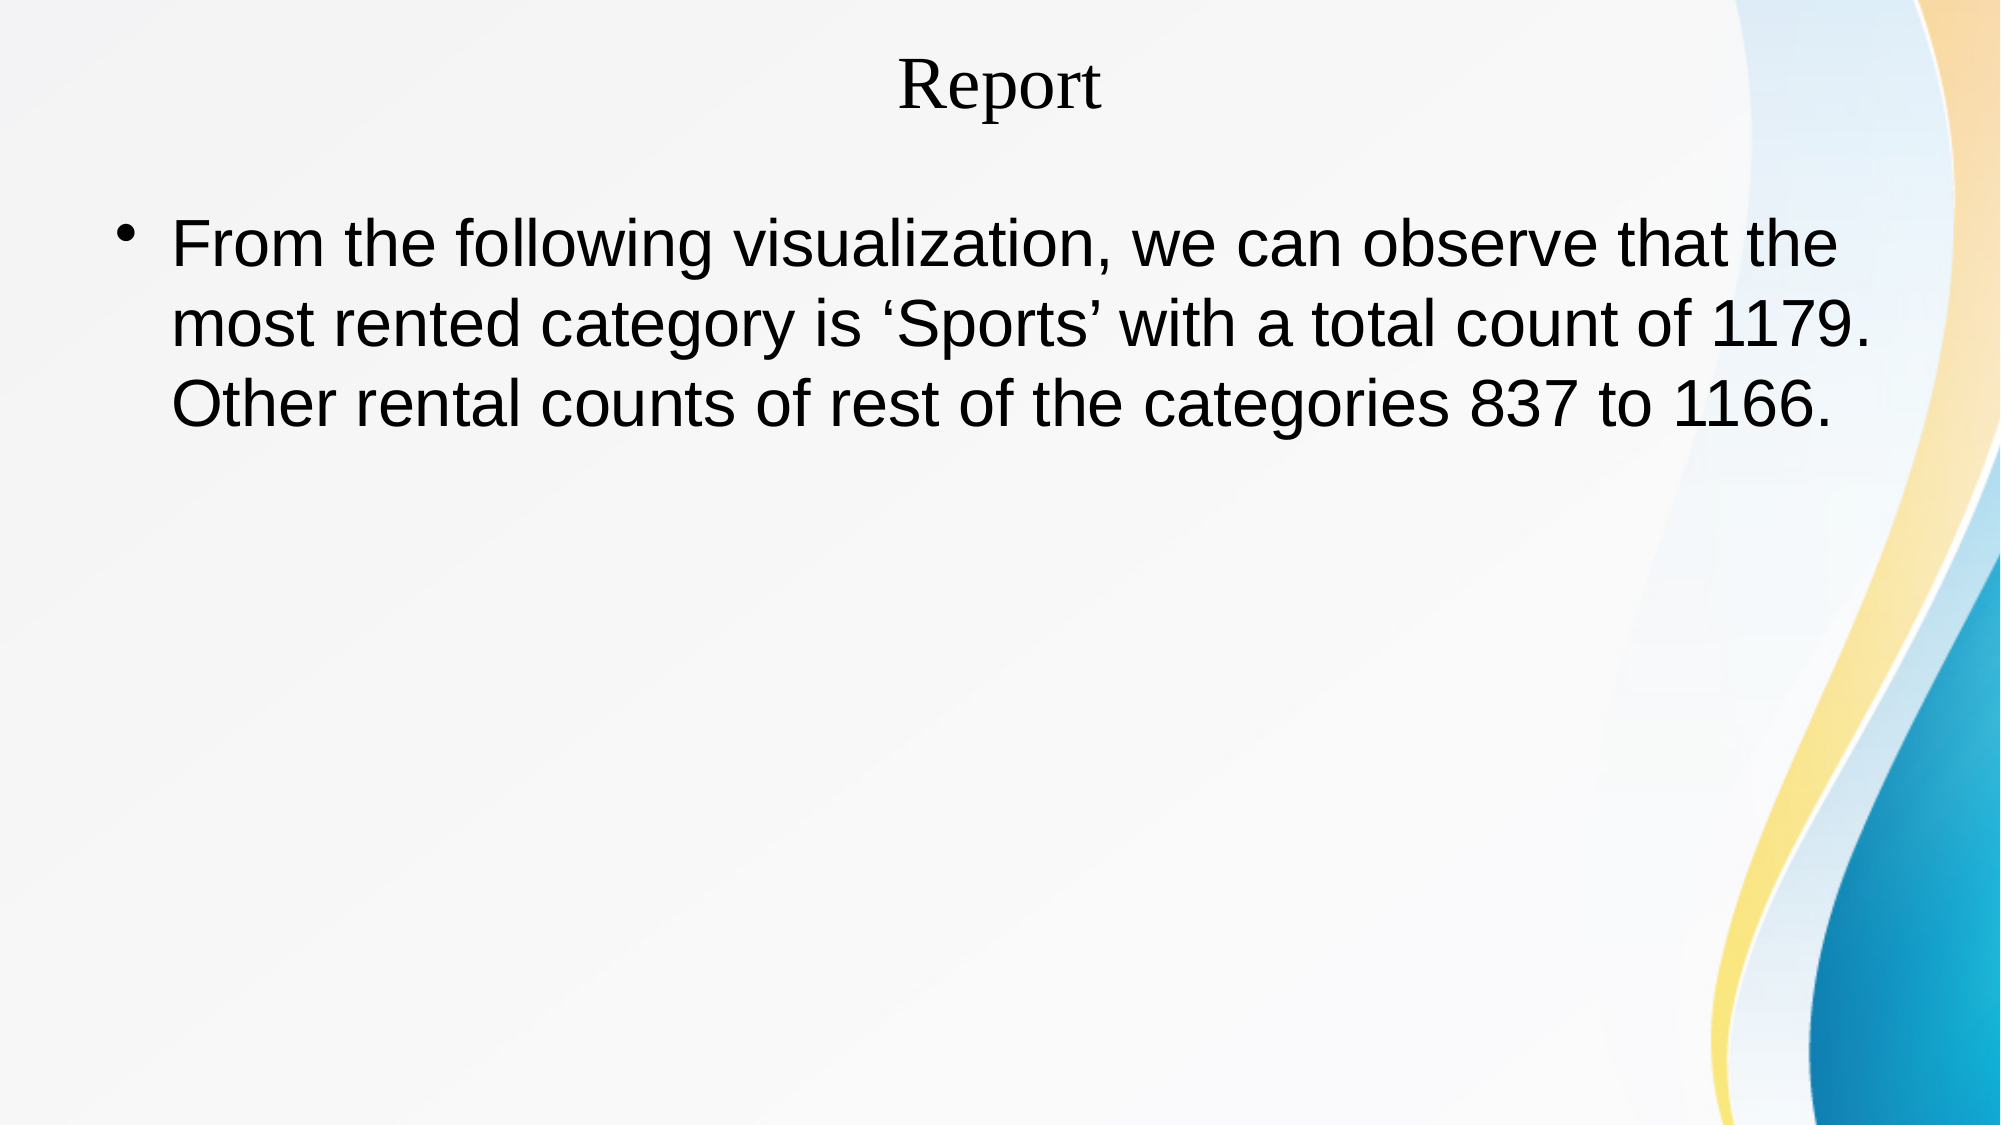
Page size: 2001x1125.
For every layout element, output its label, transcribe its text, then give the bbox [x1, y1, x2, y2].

title Report [99, 30, 1901, 127]
picture [0, 0, 2001, 1125]
list From the following visualization, we can observe that the most rented category is ‘Sports’ with a total count of 1179. Other rental counts of rest of the categories 837 to 1166. [99, 192, 1901, 1006]
